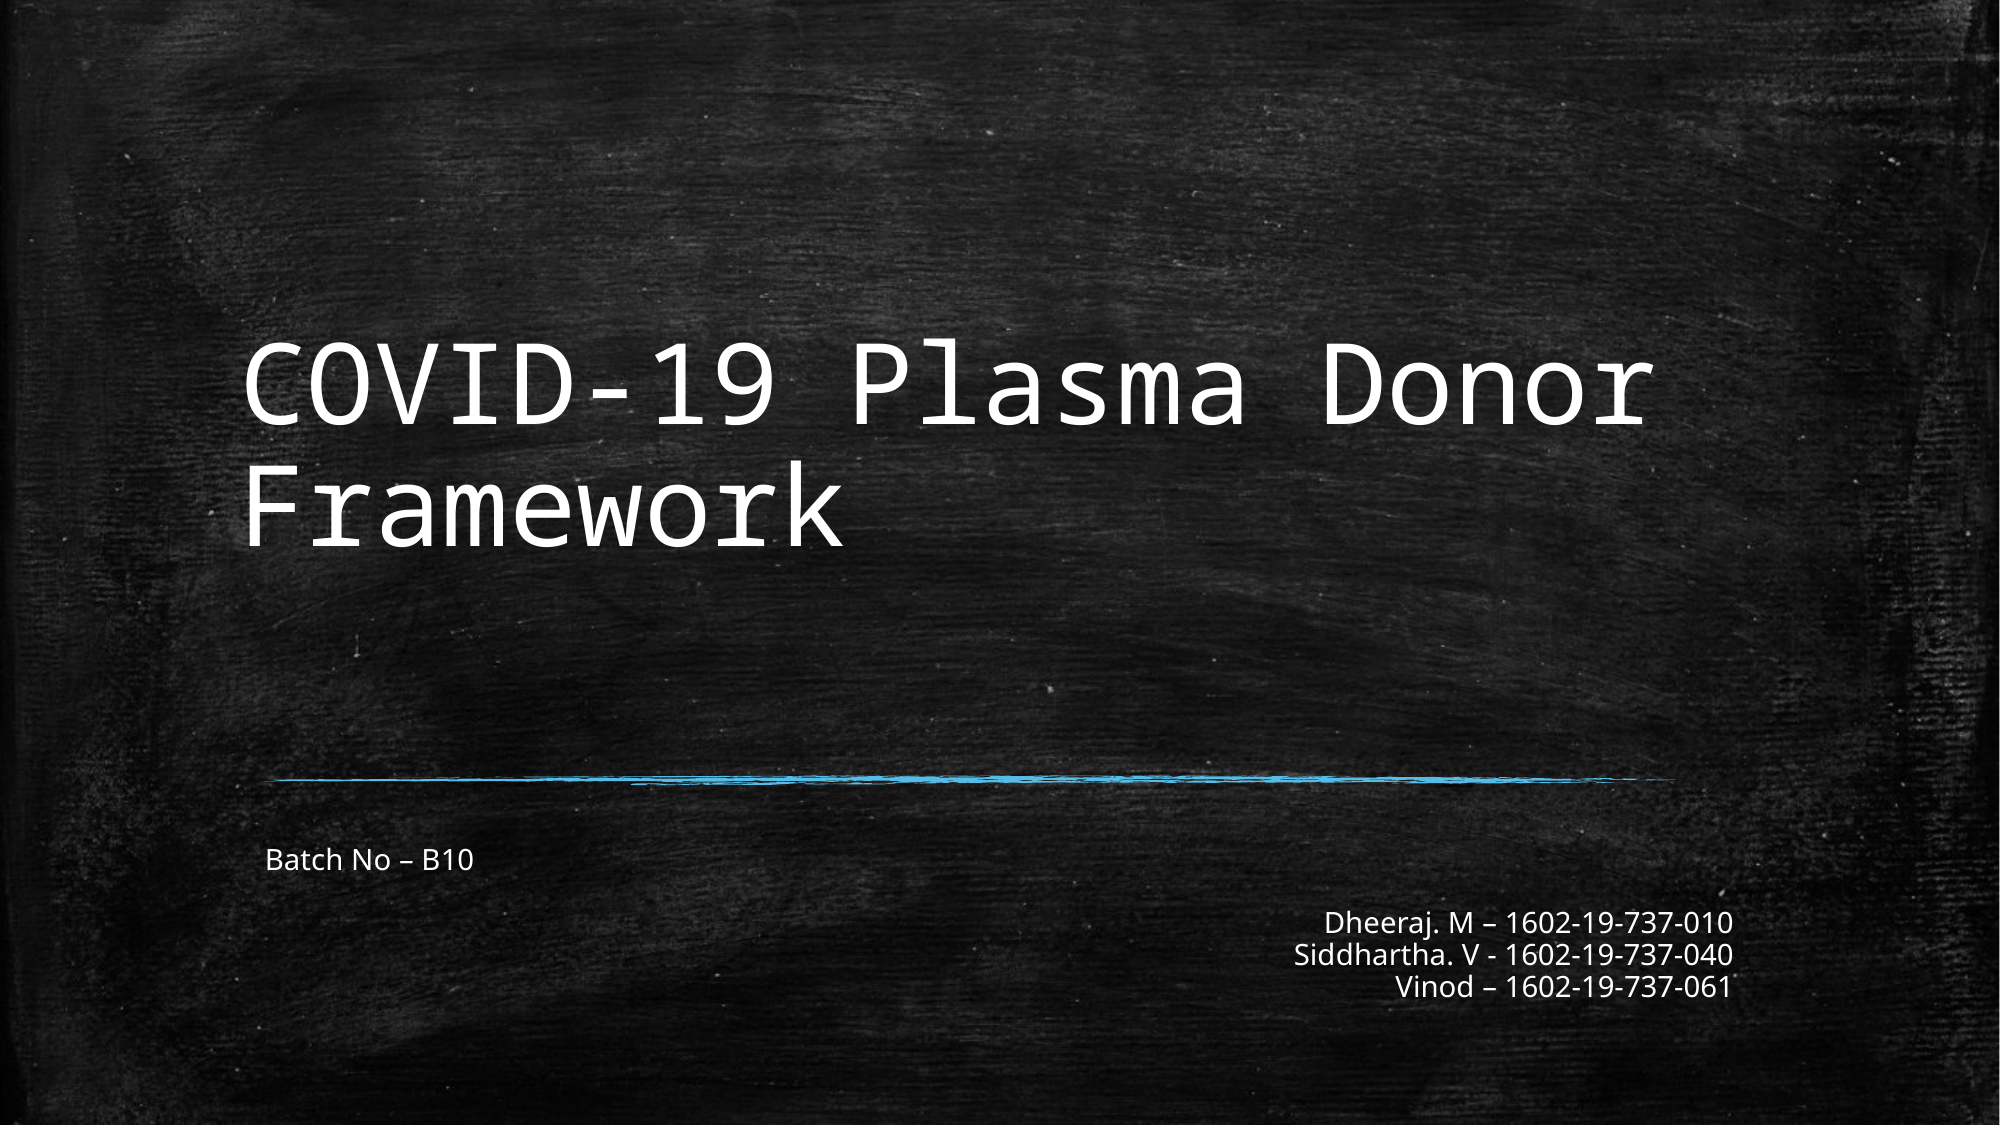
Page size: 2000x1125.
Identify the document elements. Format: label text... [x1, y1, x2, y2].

title COVID-19 Plasma Donor Framework [224, 140, 1725, 578]
subtitle Batch No – B10 Dheeraj. M – 1602-19-737-010 Siddhartha. V - 1602-19-737-040 Vinod – 1602-19-737-061 [249, 837, 1750, 1013]
